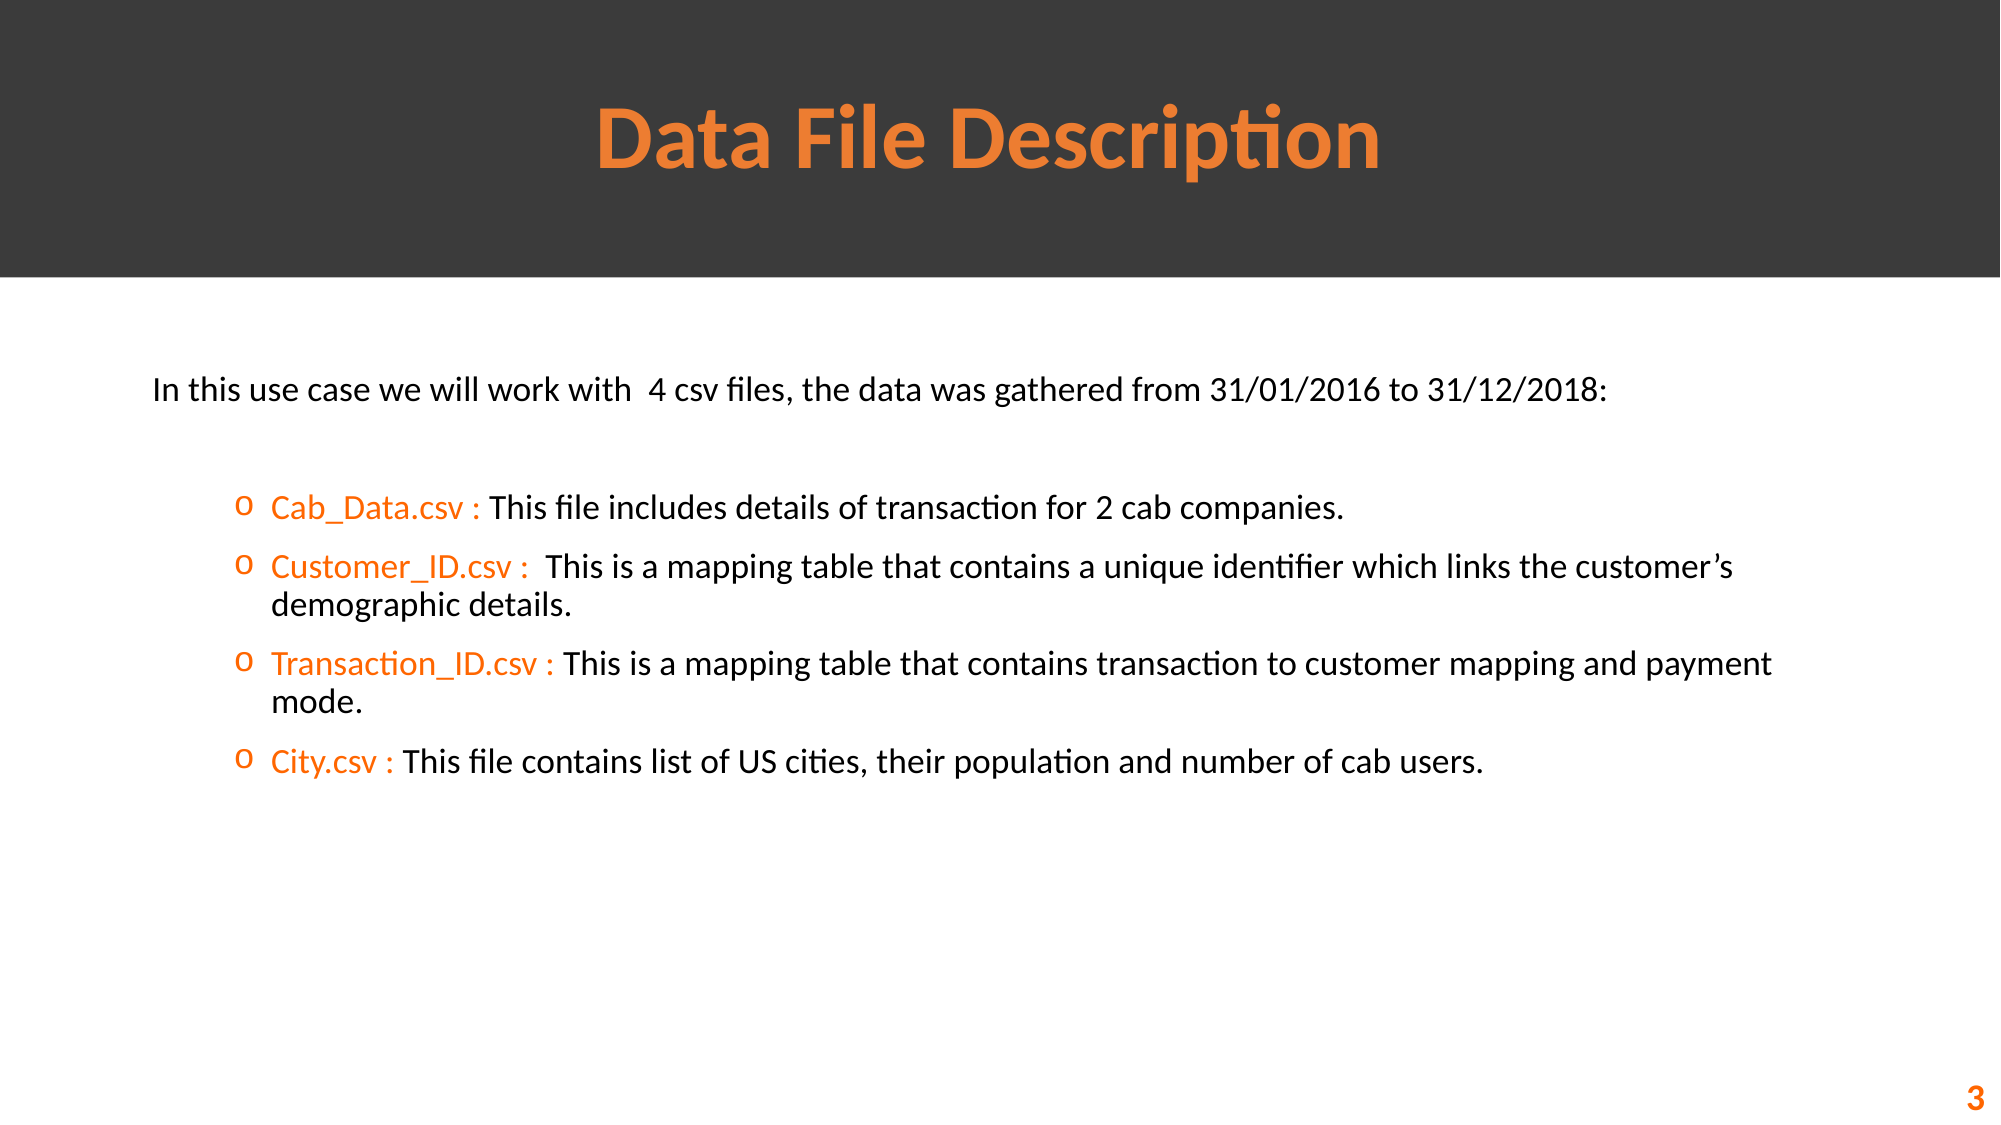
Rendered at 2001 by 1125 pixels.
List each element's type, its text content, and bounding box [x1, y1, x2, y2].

list In this use case we will work with 4 csv files, the data was gathered from 31/01/2016 to 31/12/2018: Cab_Data.csv : This file includes details of transaction for 2 cab companies. Customer_ID.csv : This is a mapping table that contains a unique identifier which links the customer’s demographic details. Transaction_ID.csv : This is a mapping table that contains transaction to customer mapping and payment mode. City.csv : This file contains list of US cities, their population and number of cab users. [137, 299, 1863, 1014]
title Data File Description [0, 0, 2000, 278]
slide_number 3 [1934, 1065, 2000, 1125]
